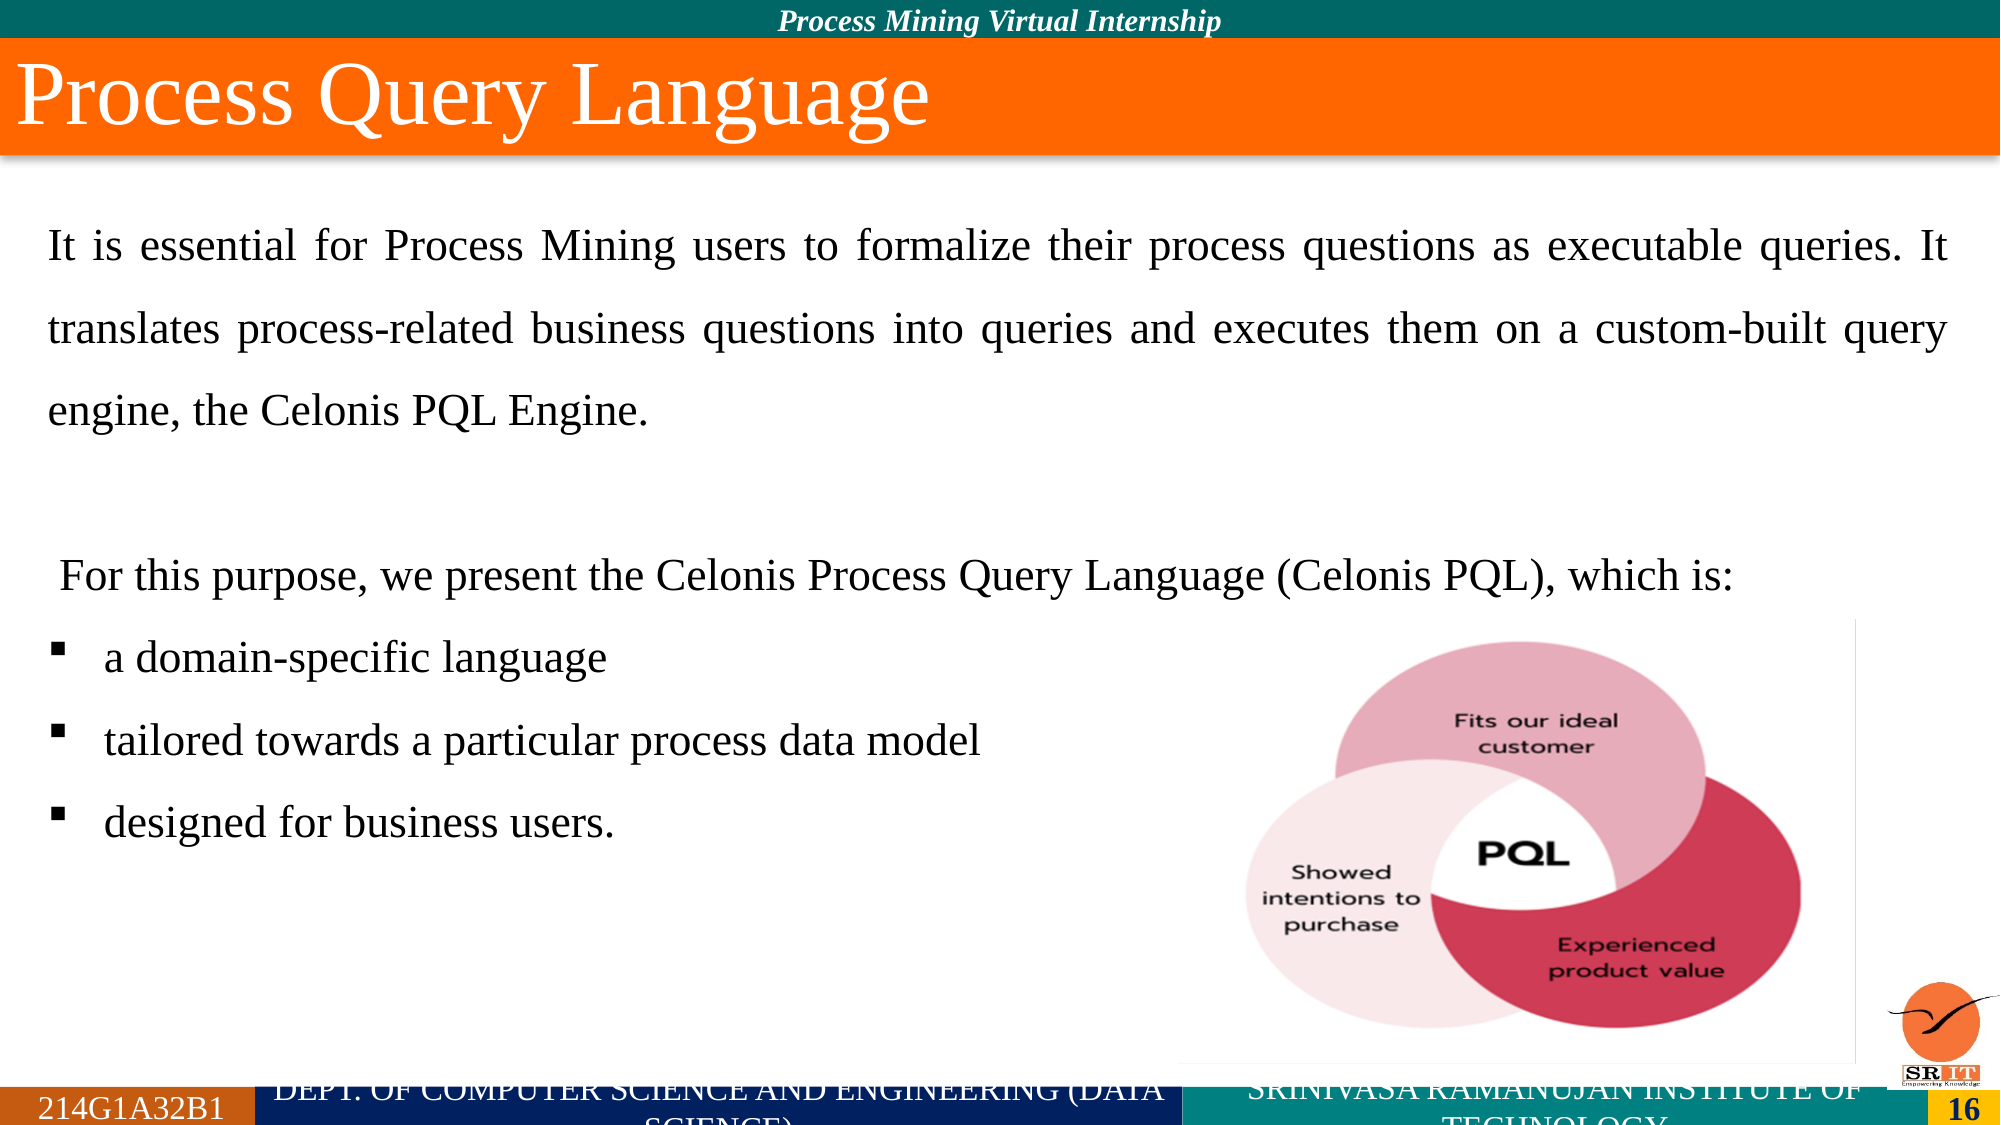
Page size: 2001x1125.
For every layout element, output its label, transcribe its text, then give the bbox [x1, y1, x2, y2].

list It is essential for Process Mining users to formalize their process questions as executable queries. It translates process-related business questions into queries and executes them on a custom-built query engine, the Celonis PQL Engine. For this purpose, we present the Celonis Process Query Language (Celonis PQL), which is: a domain-specific language tailored towards a particular process data model designed for business users. [32, 179, 1965, 1065]
title Process Query Language [0, 38, 2000, 156]
picture [1178, 619, 1857, 1066]
picture [1887, 977, 2000, 1090]
